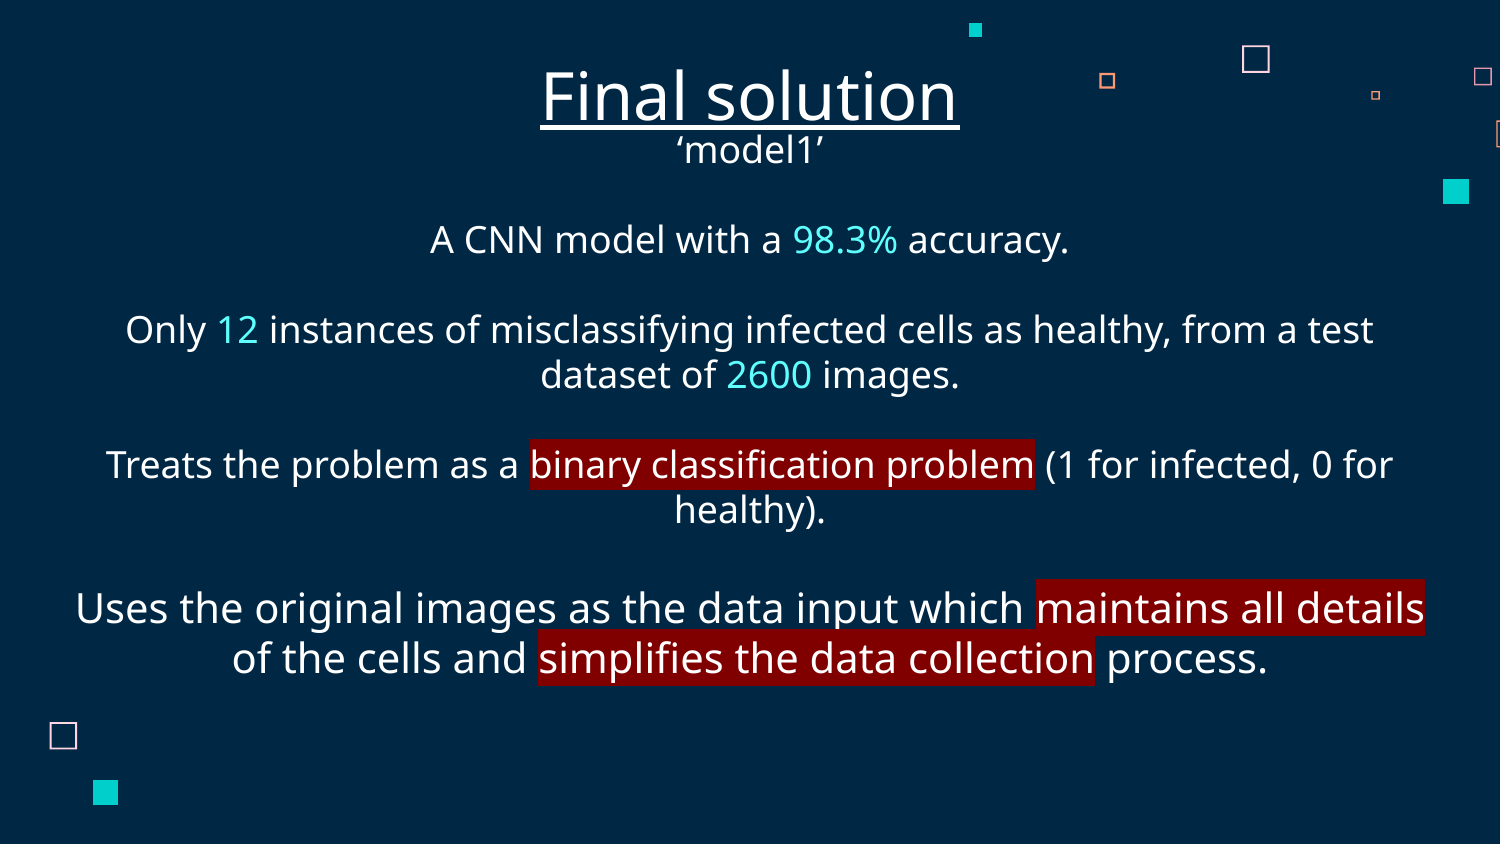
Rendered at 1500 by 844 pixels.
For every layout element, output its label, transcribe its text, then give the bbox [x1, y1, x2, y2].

text_box ‘model1’ A CNN model with a 98.3% accuracy. Only 12 instances of misclassifying infected cells as healthy, from a test dataset of 2600 images. Treats the problem as a binary classification problem (1 for infected, 0 for healthy). Uses the original images as the data input which maintains all details of the cells and simplifies the data collection process. [56, 421, 1444, 747]
text_box Final solution [336, 44, 1163, 149]
